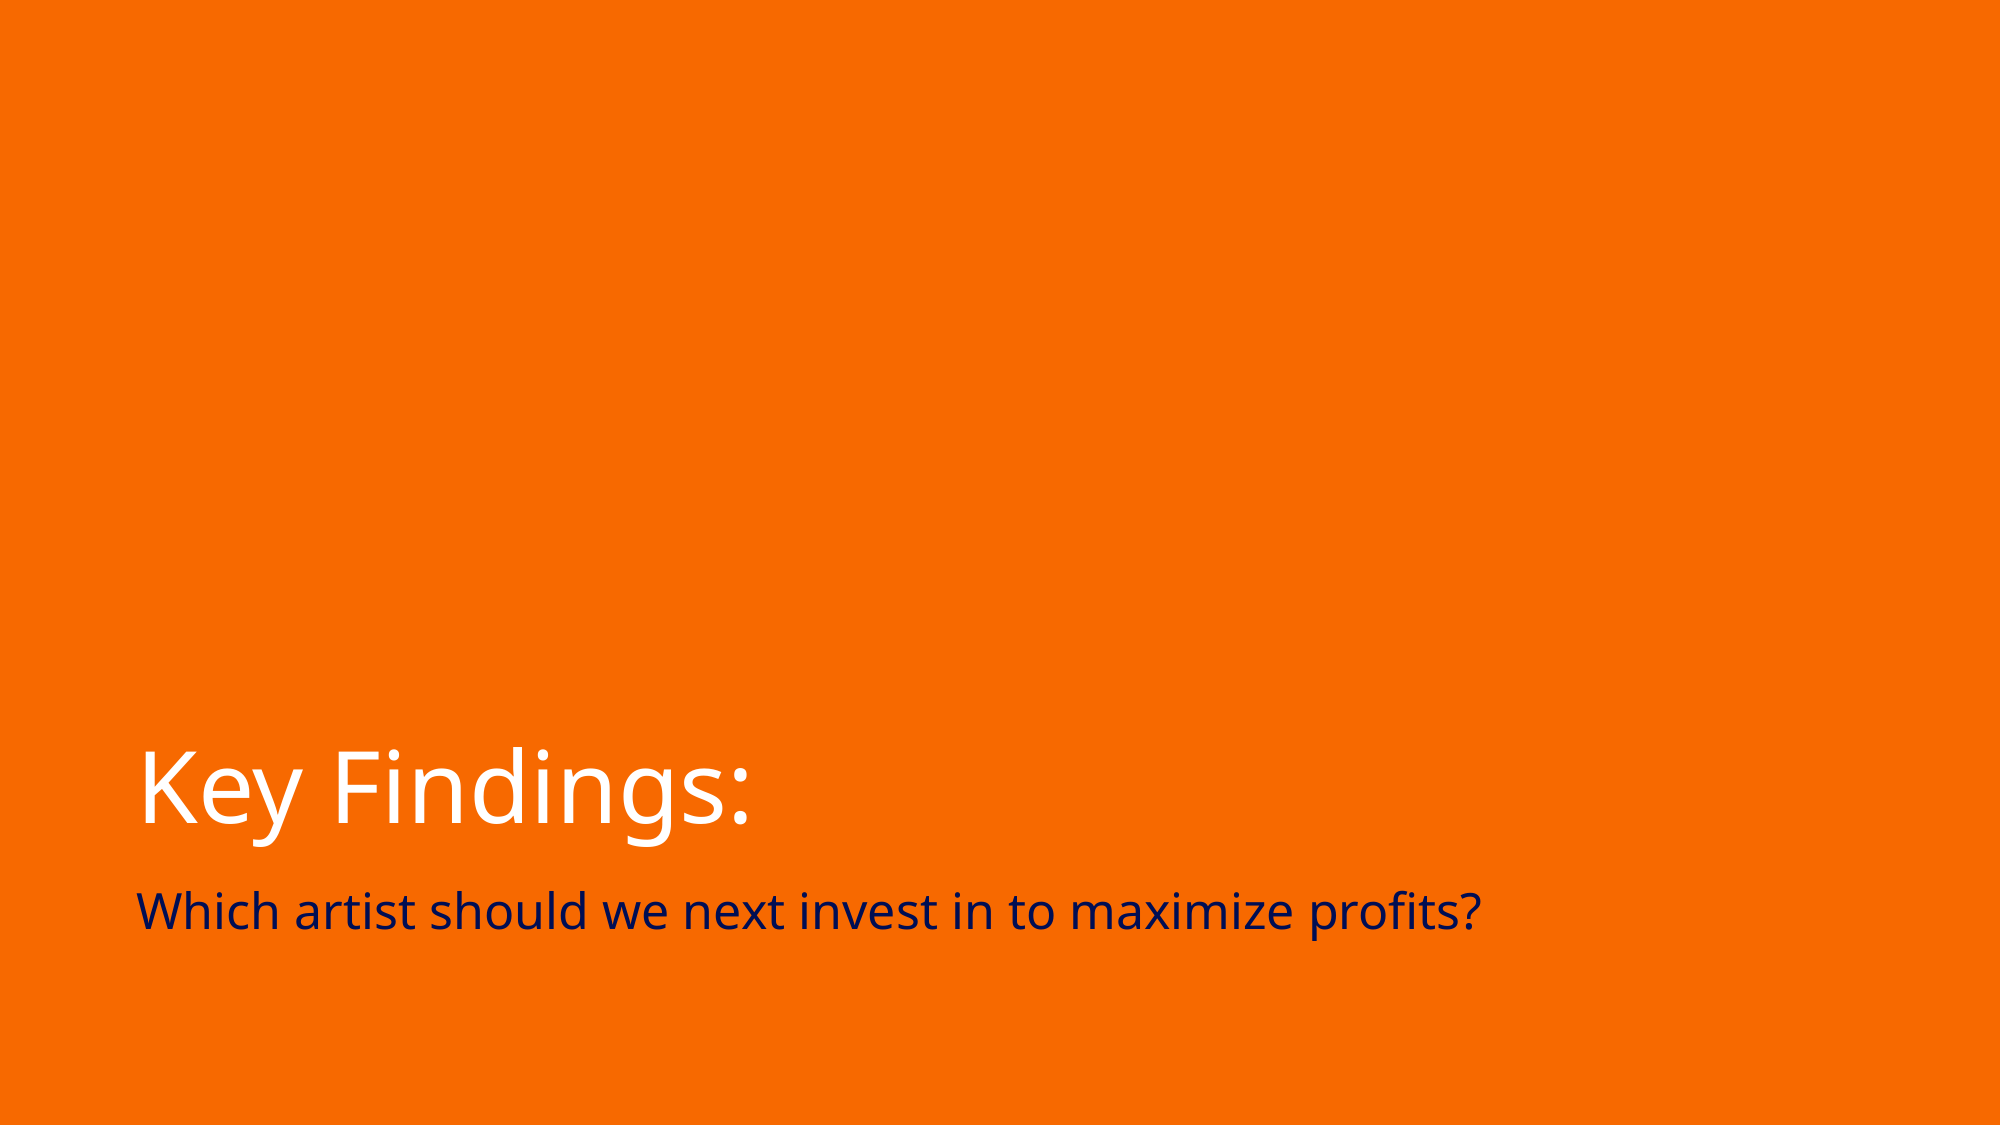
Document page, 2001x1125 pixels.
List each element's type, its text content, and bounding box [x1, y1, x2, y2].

title Key Findings: [136, 629, 1862, 854]
list Which artist should we next invest in to maximize profits? [136, 878, 1862, 997]
